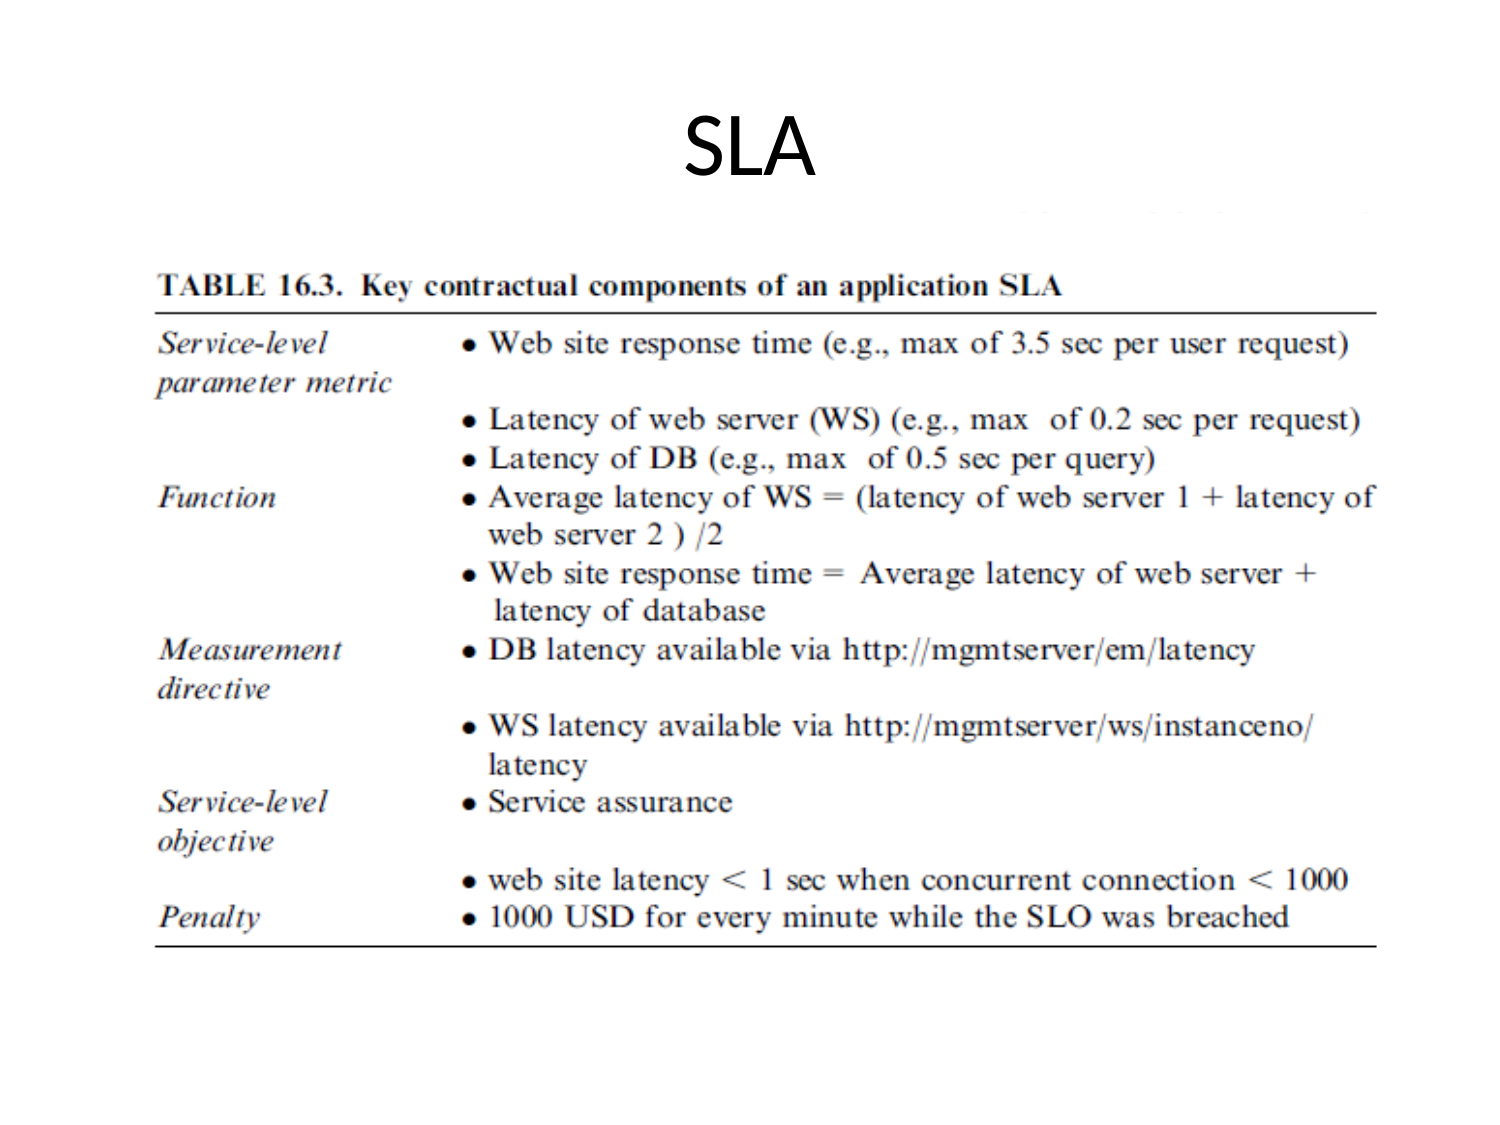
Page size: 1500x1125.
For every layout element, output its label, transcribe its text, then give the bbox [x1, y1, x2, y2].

title SLA [75, 45, 1425, 210]
picture [37, 212, 1463, 1001]
